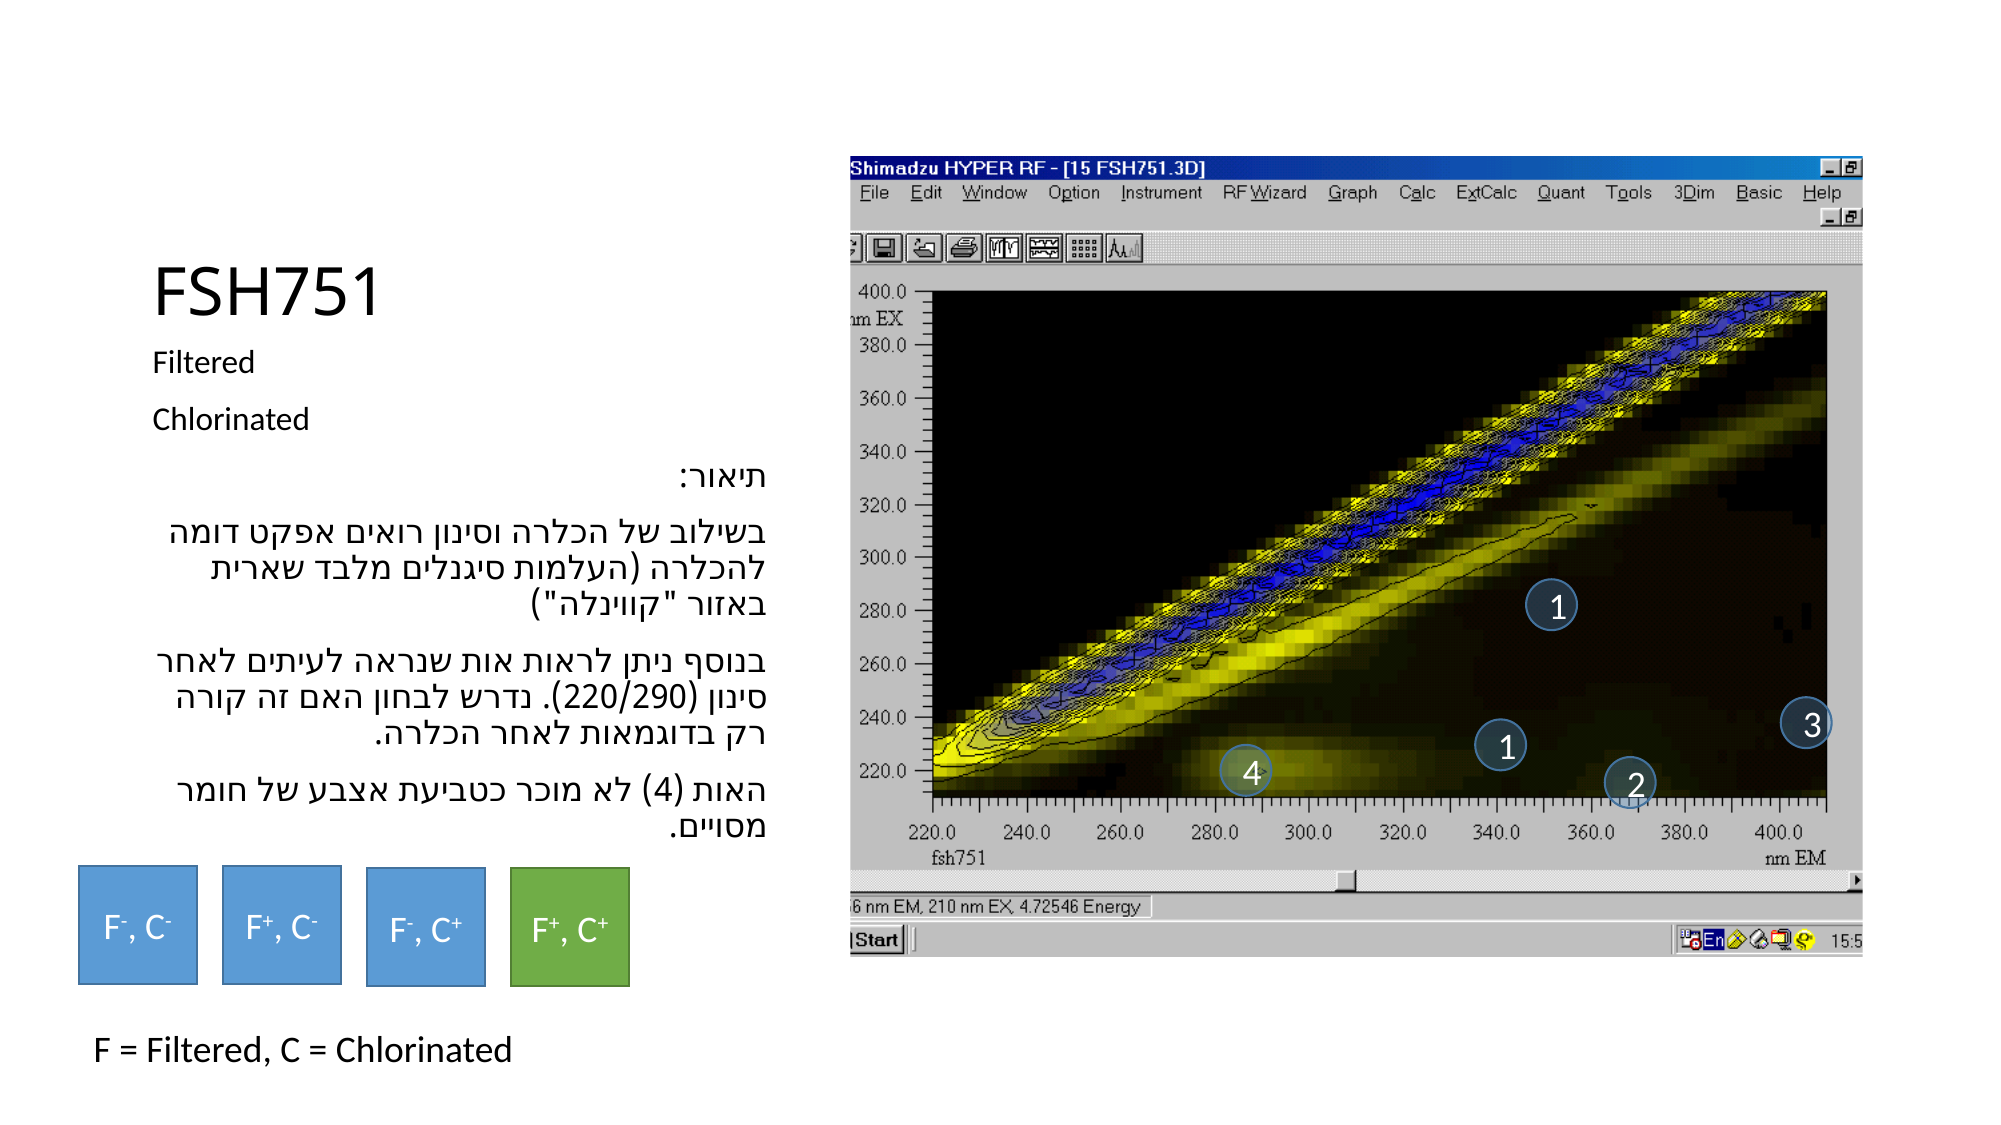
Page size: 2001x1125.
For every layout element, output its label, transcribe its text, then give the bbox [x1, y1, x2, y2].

text_box F-, C+ [366, 867, 486, 987]
text_box F+, C+ [510, 867, 630, 987]
text_box F+, C- [222, 865, 342, 985]
list Filtered Chlorinated תיאור: בשילוב של הכלרה וסינון רואים אפקט דומה להכלרה (העלמות סיגנלים מלבד שארית באזור "קווינלה") בנוסף ניתן לראות אות שנראה לעיתים לאחר סינון (220/290). נדרש לבחון האם זה קורה רק בדוגמאות לאחר הכלרה. האות (4) לא מוכר כטביעת אצבע של חומר מסויים. [137, 337, 783, 963]
title FSH751 [137, 75, 783, 337]
text_box F-, C- [78, 865, 198, 985]
picture [850, 156, 1863, 957]
text_box F = Filtered, C = Chlorinated [78, 1017, 629, 1077]
